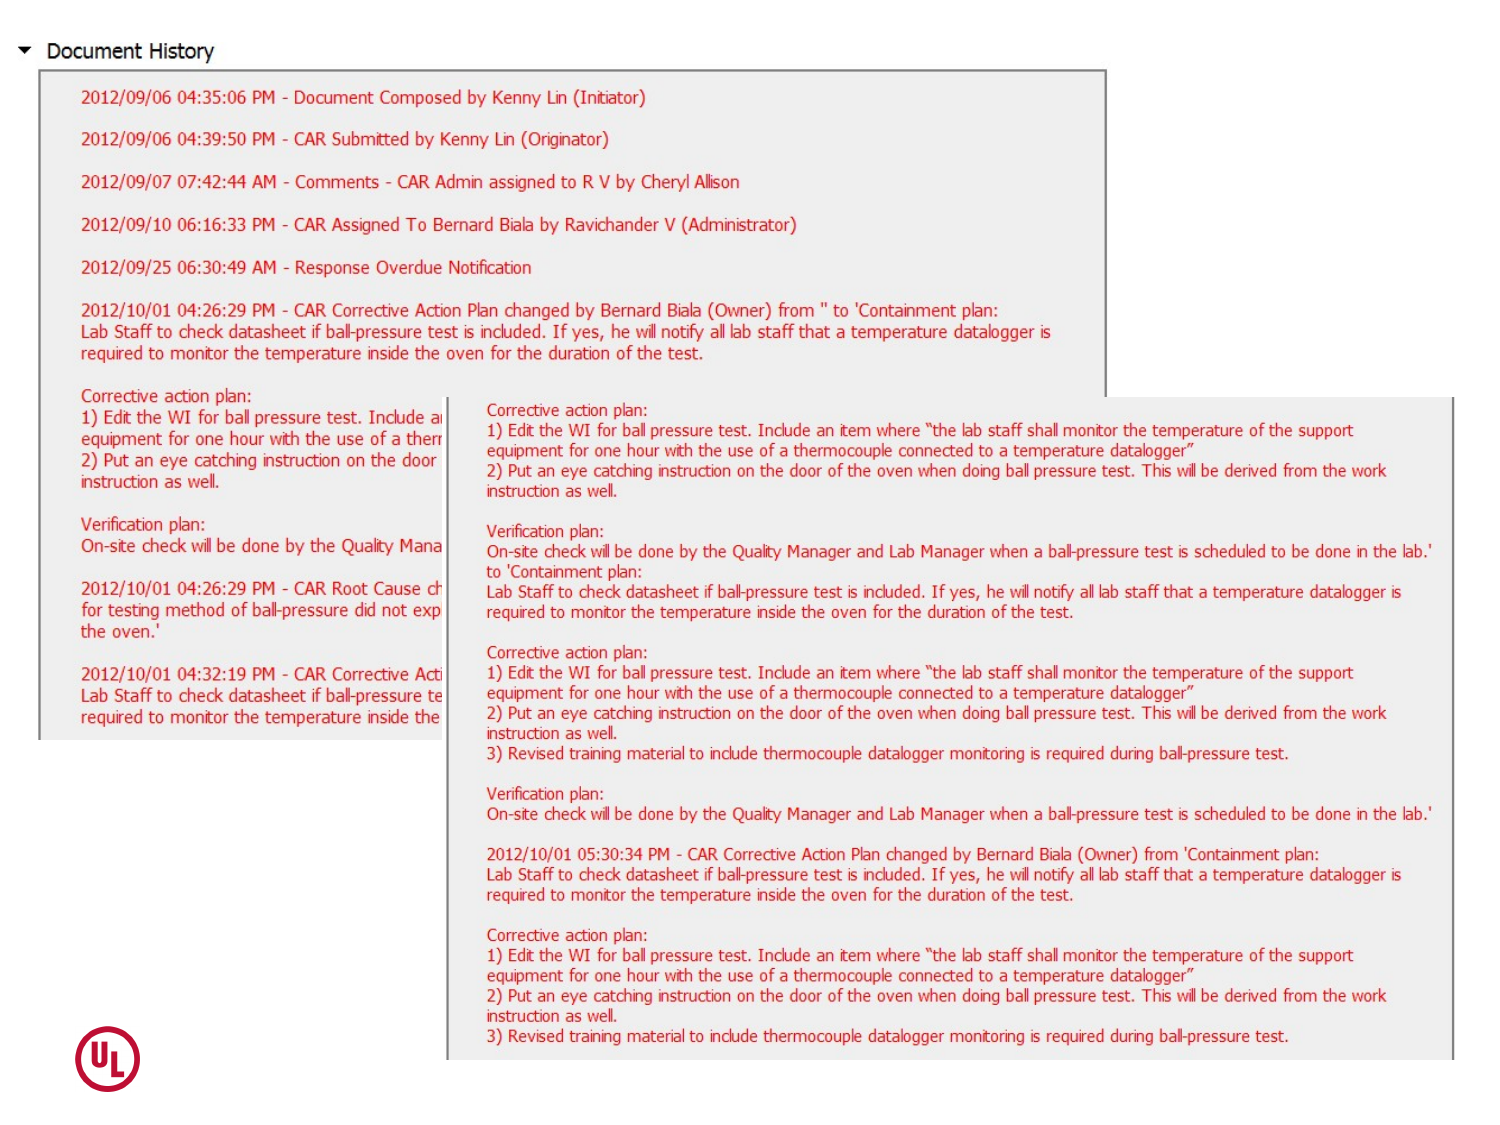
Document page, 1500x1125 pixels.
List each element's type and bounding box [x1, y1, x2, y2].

picture [442, 396, 1462, 1060]
list [17, 42, 1113, 740]
picture [75, 1026, 140, 1092]
